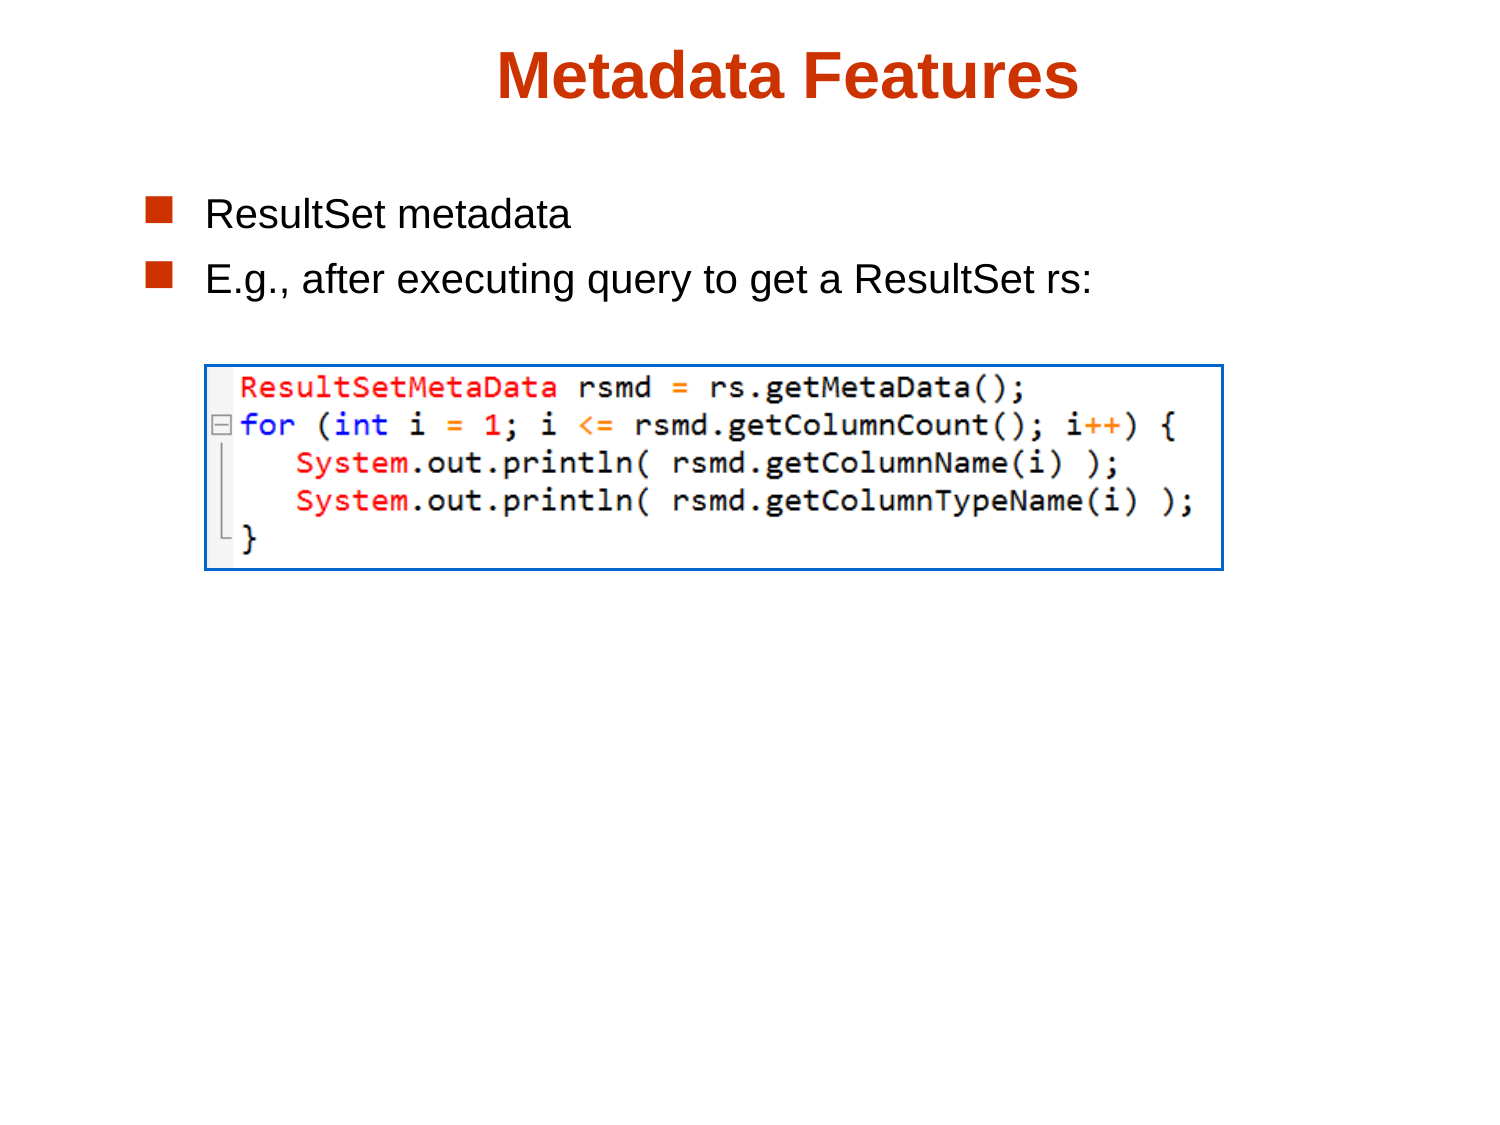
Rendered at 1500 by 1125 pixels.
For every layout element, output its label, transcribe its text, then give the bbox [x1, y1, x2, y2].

title Metadata Features [125, 18, 1452, 120]
picture [207, 366, 1222, 569]
list ResultSet metadata E.g., after executing query to get a ResultSet rs: [133, 179, 1391, 985]
